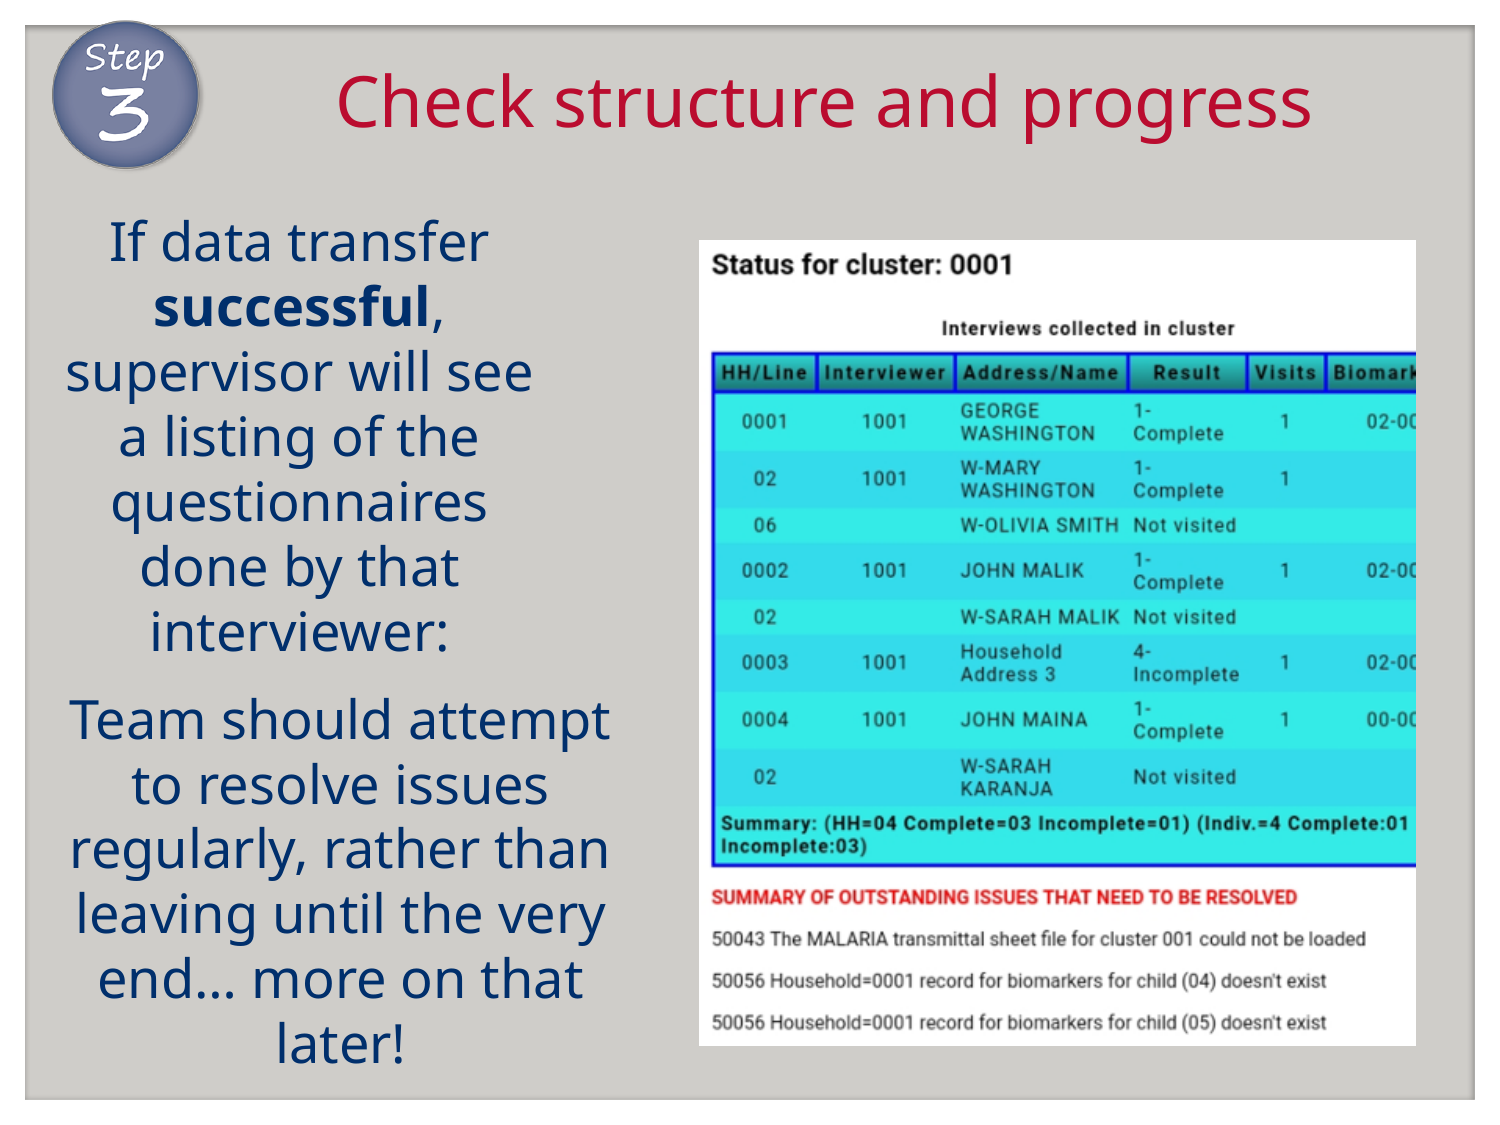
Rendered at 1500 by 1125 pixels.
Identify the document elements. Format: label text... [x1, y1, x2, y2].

text_box If data transfer successful, supervisor will see a listing of the questionnaires done by that interviewer: [37, 200, 563, 475]
text_box Team should attempt to resolve issues regularly, rather than leaving until the very end… more on that later! [22, 677, 660, 804]
title Check structure and progress [212, 49, 1463, 150]
picture [699, 240, 1416, 1046]
picture [49, 17, 208, 182]
